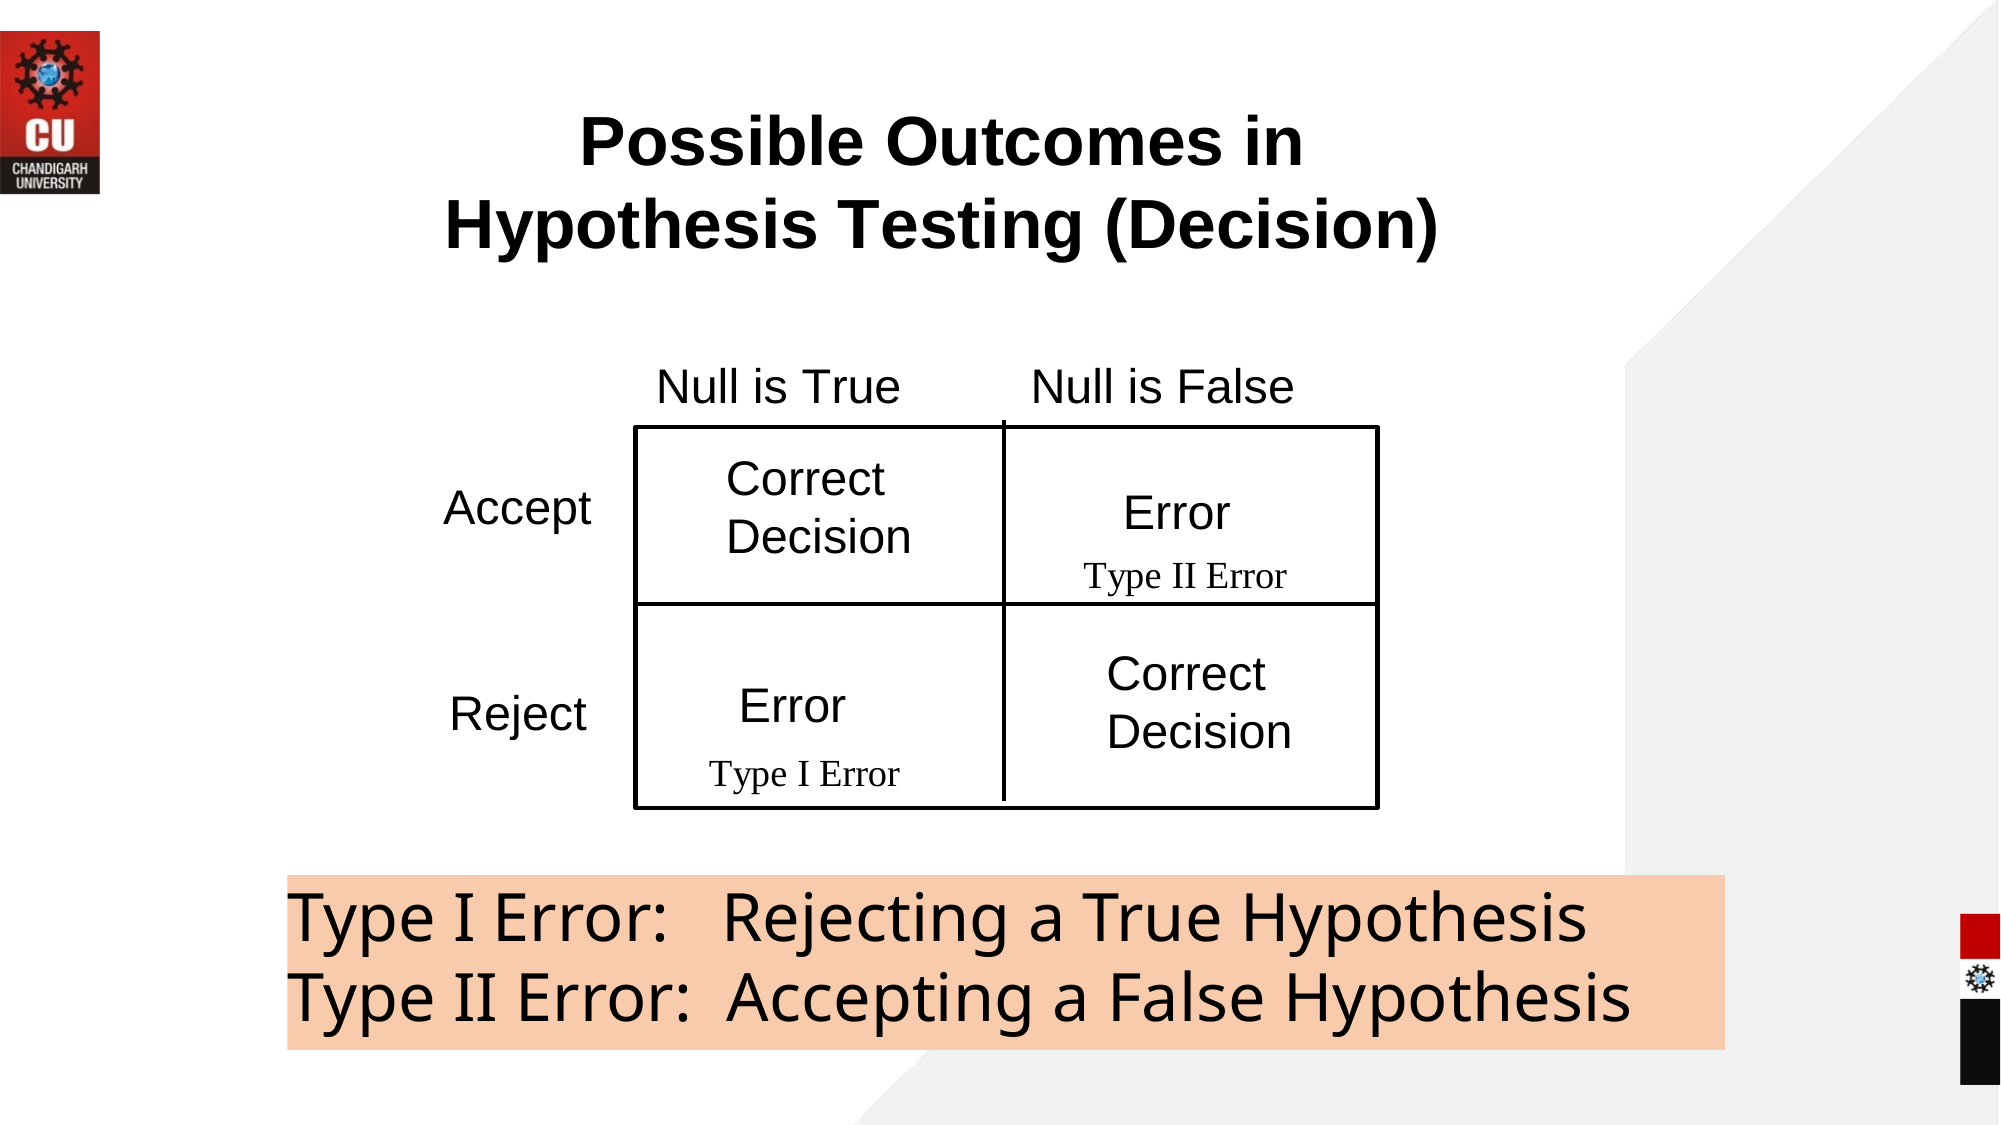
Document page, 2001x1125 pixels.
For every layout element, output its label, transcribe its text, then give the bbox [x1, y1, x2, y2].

picture [0, 0, 2001, 1125]
text_box Type I Error: Rejecting a True Hypothesis Type II Error: Accepting a False Hypothesis [287, 875, 1725, 1050]
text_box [374, 62, 1625, 1000]
